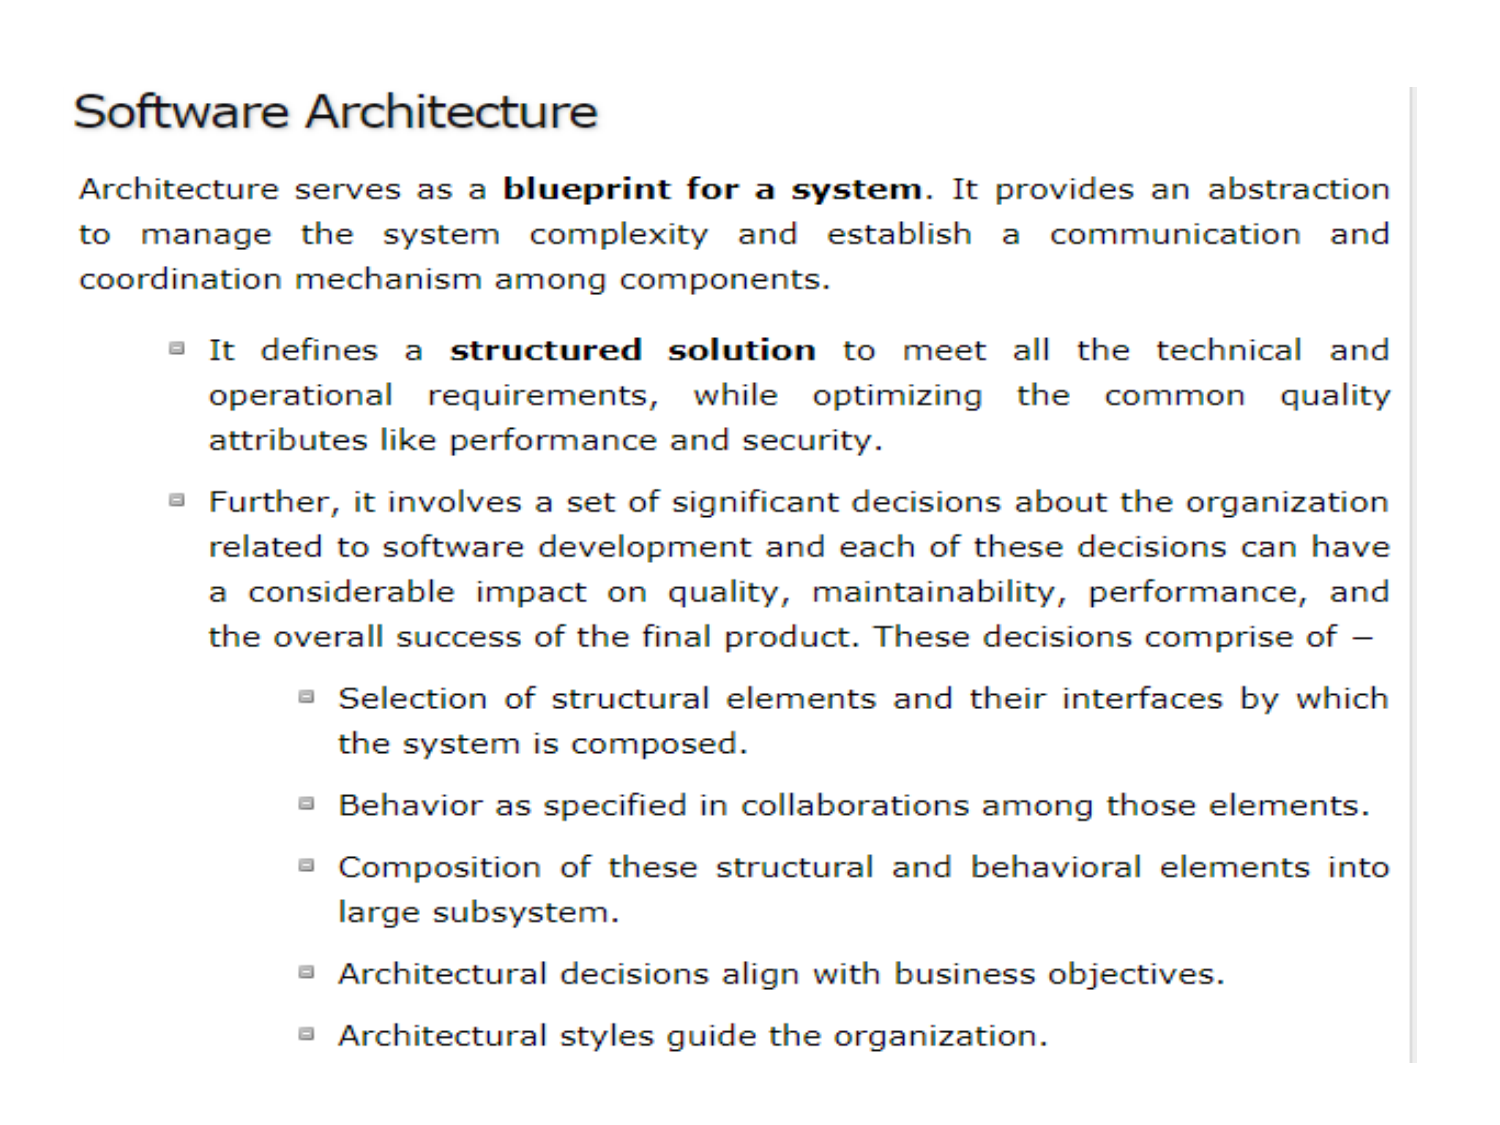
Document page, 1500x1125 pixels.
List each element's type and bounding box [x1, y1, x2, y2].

list [62, 87, 1417, 1063]
